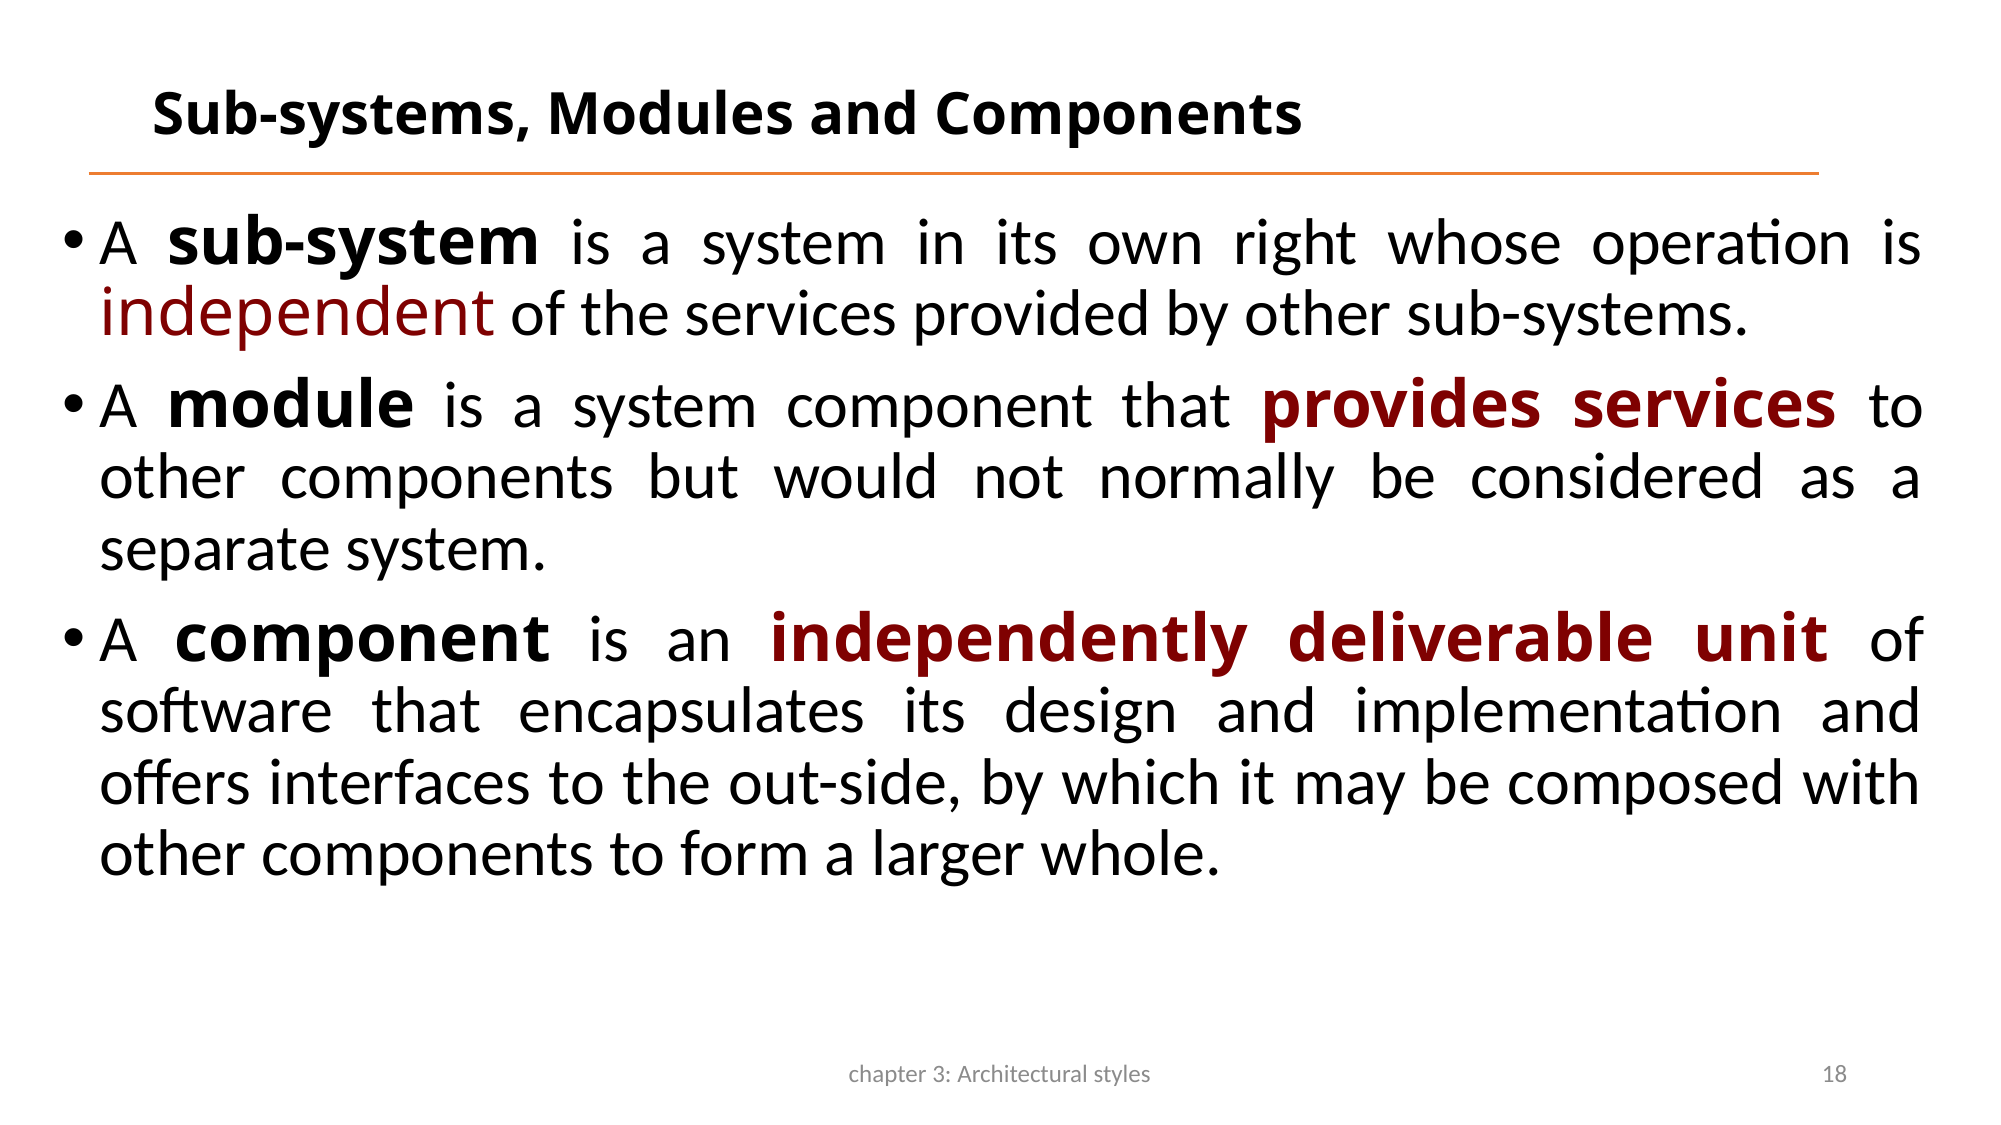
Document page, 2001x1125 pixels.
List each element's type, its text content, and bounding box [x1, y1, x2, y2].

list A sub-system is a system in its own right whose operation is independent of the services provided by other sub-systems. A module is a system component that provides services to other components but would not normally be considered as a separate system. A component is an independently deliverable unit of software that encapsulates its design and implementation and offers interfaces to the out-side, by which it may be composed with other components to form a larger whole. [47, 200, 1940, 1043]
title Sub-systems, Modules and Components [137, 59, 1863, 171]
footer chapter 3: Architectural styles [662, 1042, 1338, 1103]
slide_number 18 [1412, 1042, 1863, 1103]
